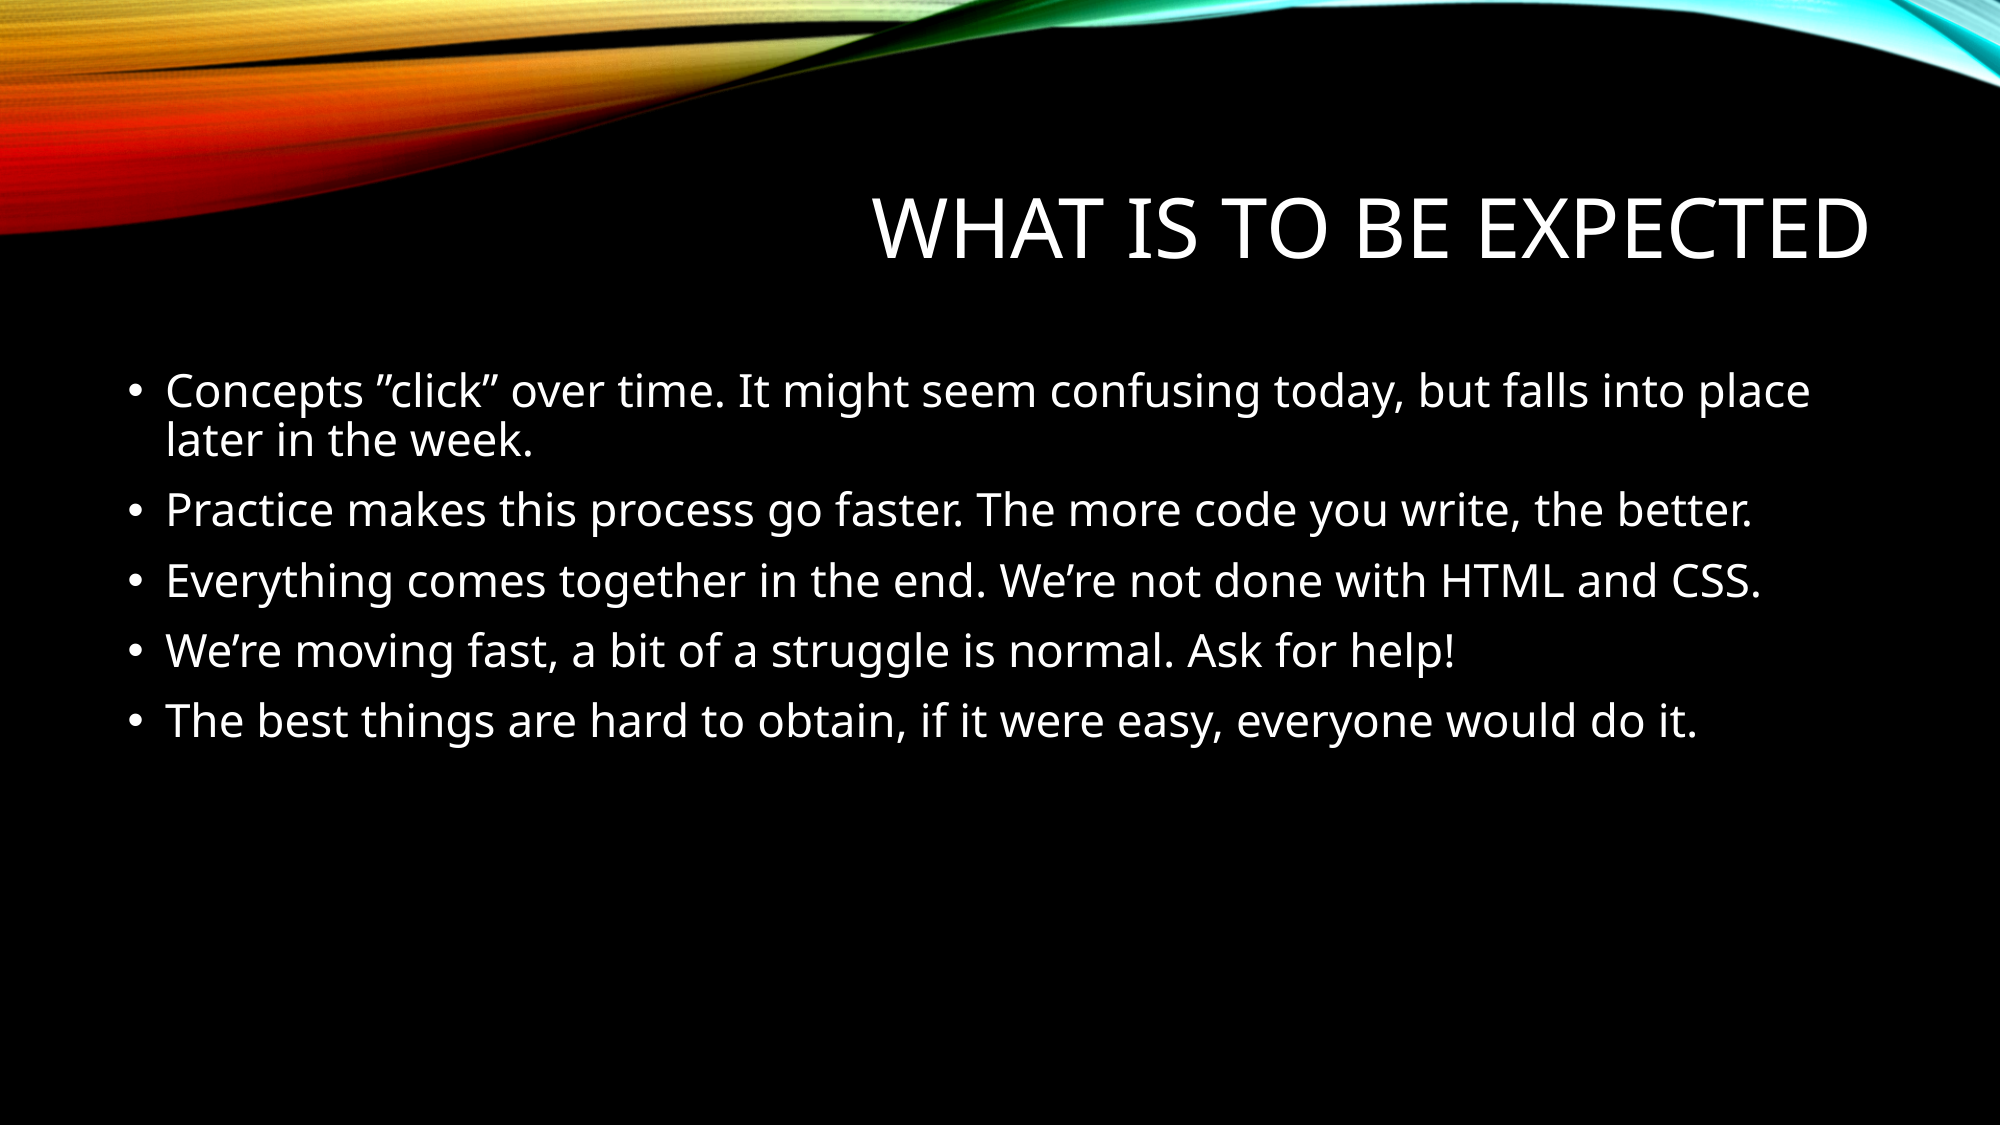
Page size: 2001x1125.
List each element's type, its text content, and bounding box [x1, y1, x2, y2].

picture [0, 0, 2000, 237]
list Concepts ”click” over time. It might seem confusing today, but falls into place later in the week. Practice makes this process go faster. The more code you write, the better. Everything comes together in the end. We’re not done with HTML and CSS. We’re moving fast, a bit of a struggle is normal. Ask for help! The best things are hard to obtain, if it were easy, everyone would do it. [112, 360, 1888, 1021]
title What is to be expected [474, 125, 1888, 338]
